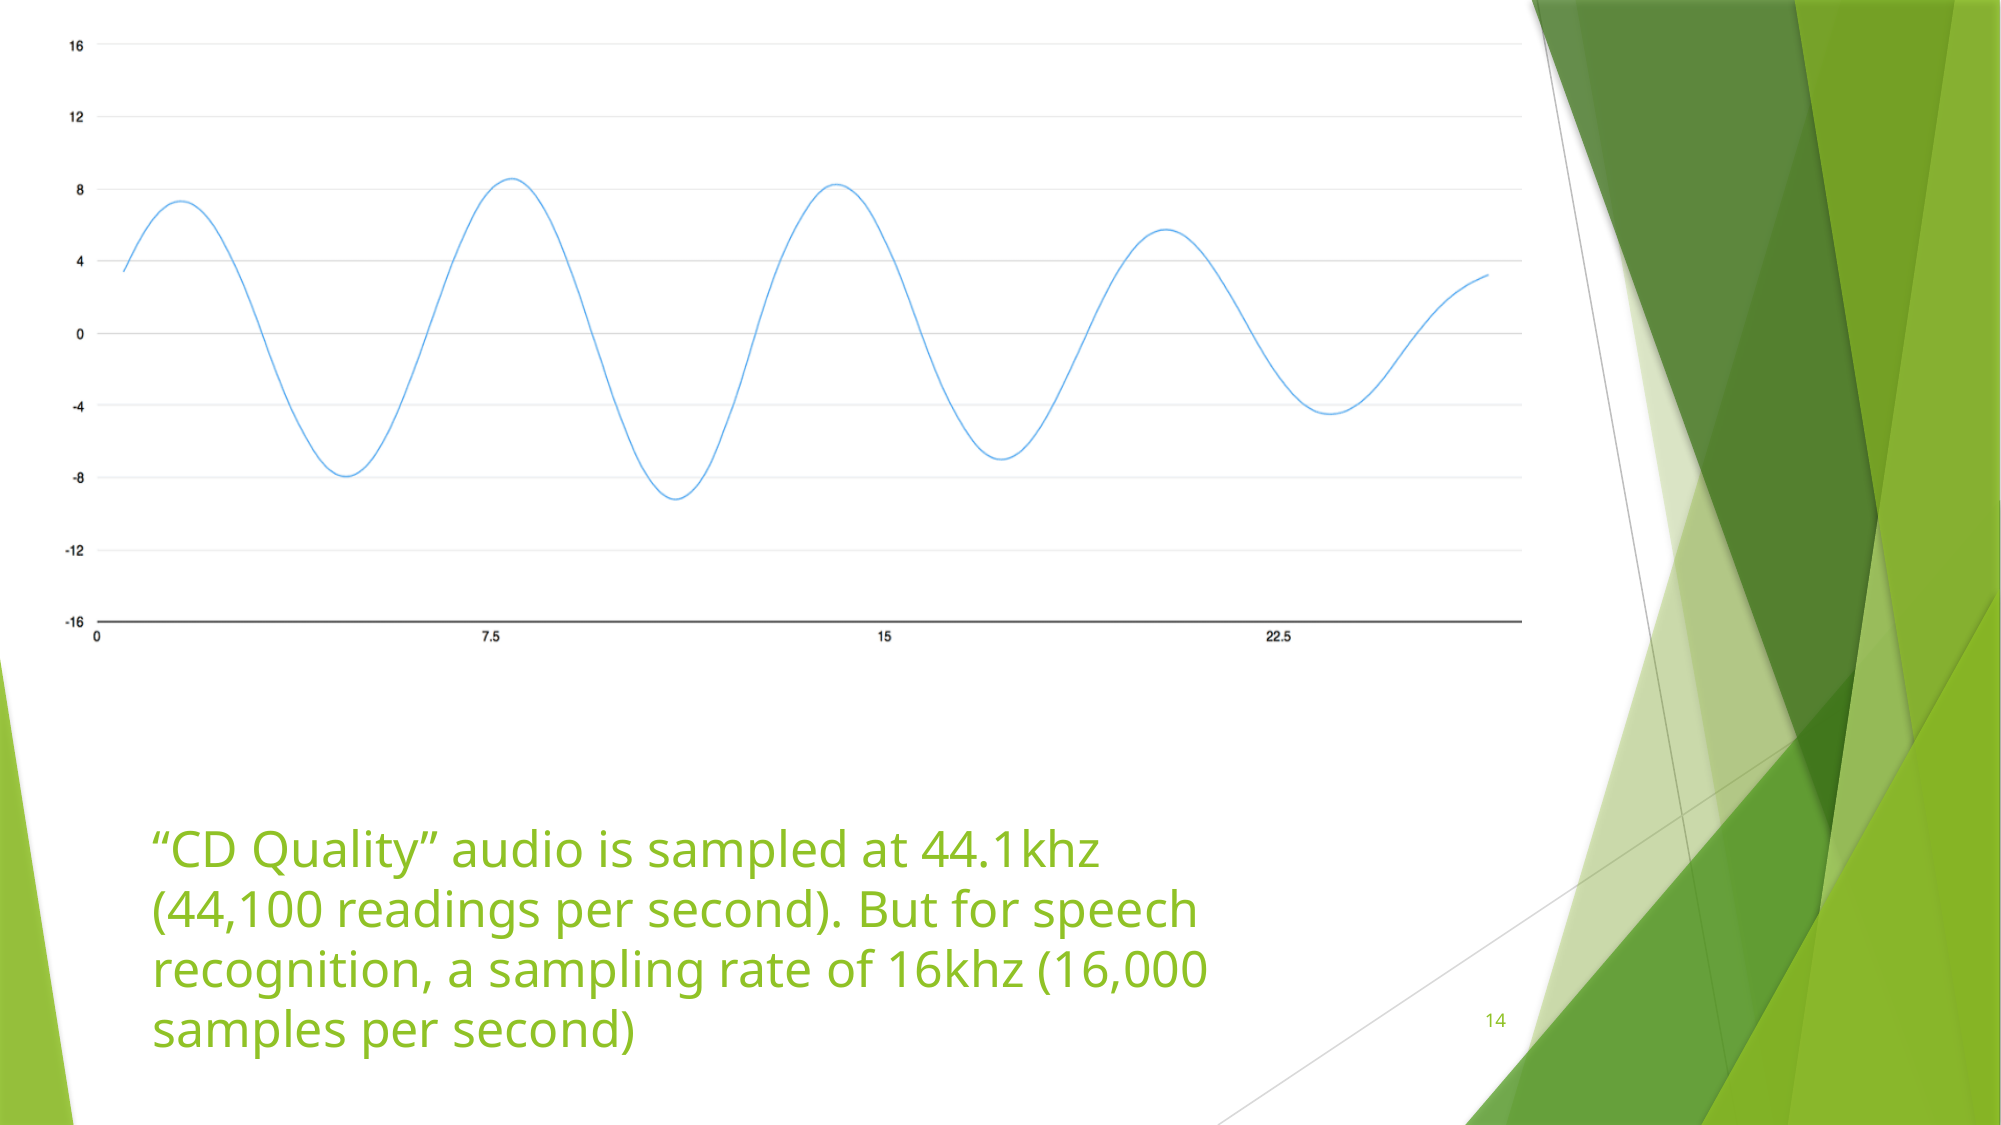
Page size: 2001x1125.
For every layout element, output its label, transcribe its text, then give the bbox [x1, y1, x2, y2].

slide_number 14 [1409, 991, 1522, 1051]
text_box “CD Quality” audio is sampled at 44.1khz (44,100 readings per second). But for speech recognition, a sampling rate of 16khz (16,000 samples per second) [137, 810, 1284, 1066]
picture [58, 27, 1522, 660]
